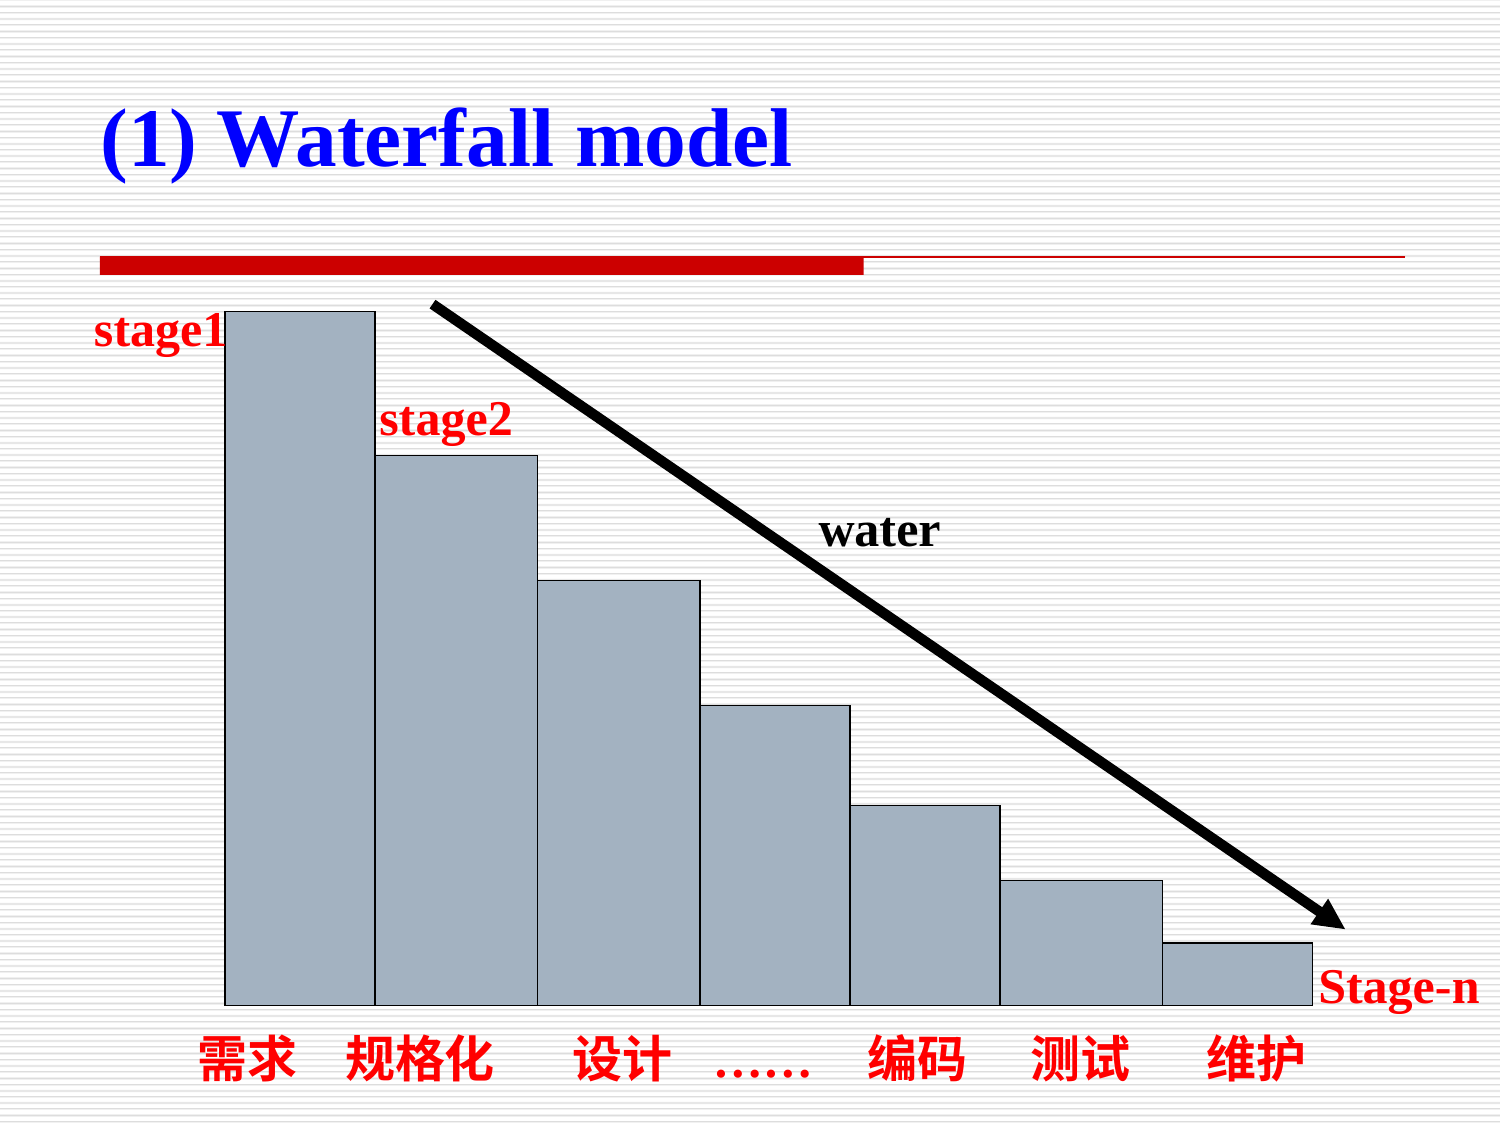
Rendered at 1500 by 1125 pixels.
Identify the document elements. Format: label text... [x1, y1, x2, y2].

text_box 维护 [1165, 1019, 1348, 1095]
text_box [849, 805, 1000, 1006]
text_box 设计 [557, 1020, 688, 1095]
text_box [999, 880, 1163, 1006]
text_box stage2 [364, 377, 528, 453]
text_box Stage-n [1303, 946, 1495, 1022]
text_box [224, 311, 375, 1006]
text_box [1162, 942, 1313, 1006]
text_box water [803, 488, 956, 564]
text_box [699, 705, 850, 1006]
text_box 规格化 [330, 1020, 510, 1095]
text_box [811, 564, 1346, 930]
text_box (1) Waterfall model [85, 8, 1361, 191]
text_box [374, 455, 538, 1006]
text_box 测试 [1015, 1020, 1146, 1095]
text_box …… [698, 1020, 828, 1095]
picture [0, 0, 1500, 1125]
text_box stage1 [79, 289, 243, 364]
text_box 编码 [853, 1020, 983, 1095]
text_box [537, 580, 700, 1006]
text_box 需求 [182, 1019, 312, 1095]
